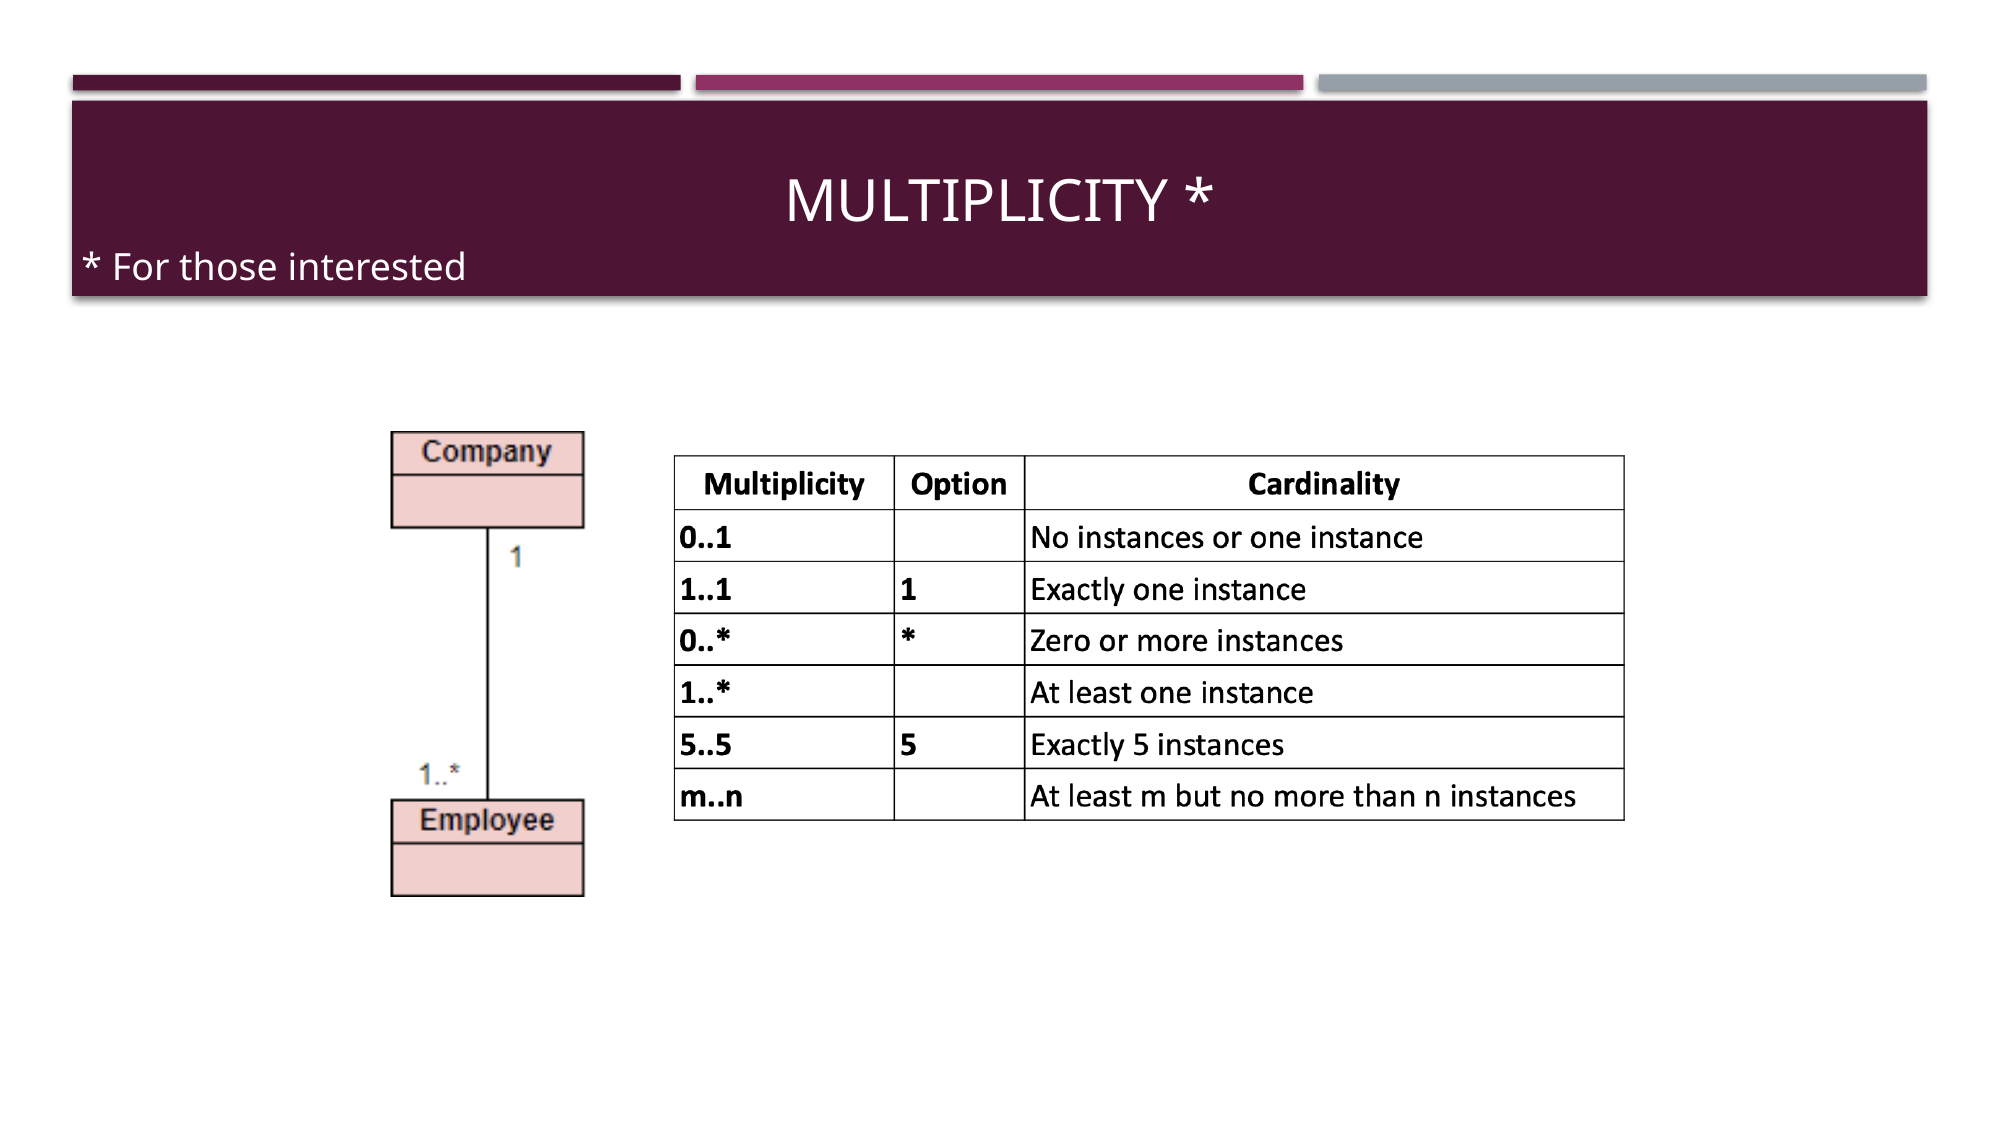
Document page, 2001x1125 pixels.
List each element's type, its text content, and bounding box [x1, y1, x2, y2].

text_box [66, 311, 1934, 1070]
title Multiplicity * [95, 115, 1905, 282]
text_box * For those interested [66, 235, 1068, 296]
picture [361, 376, 1638, 1011]
